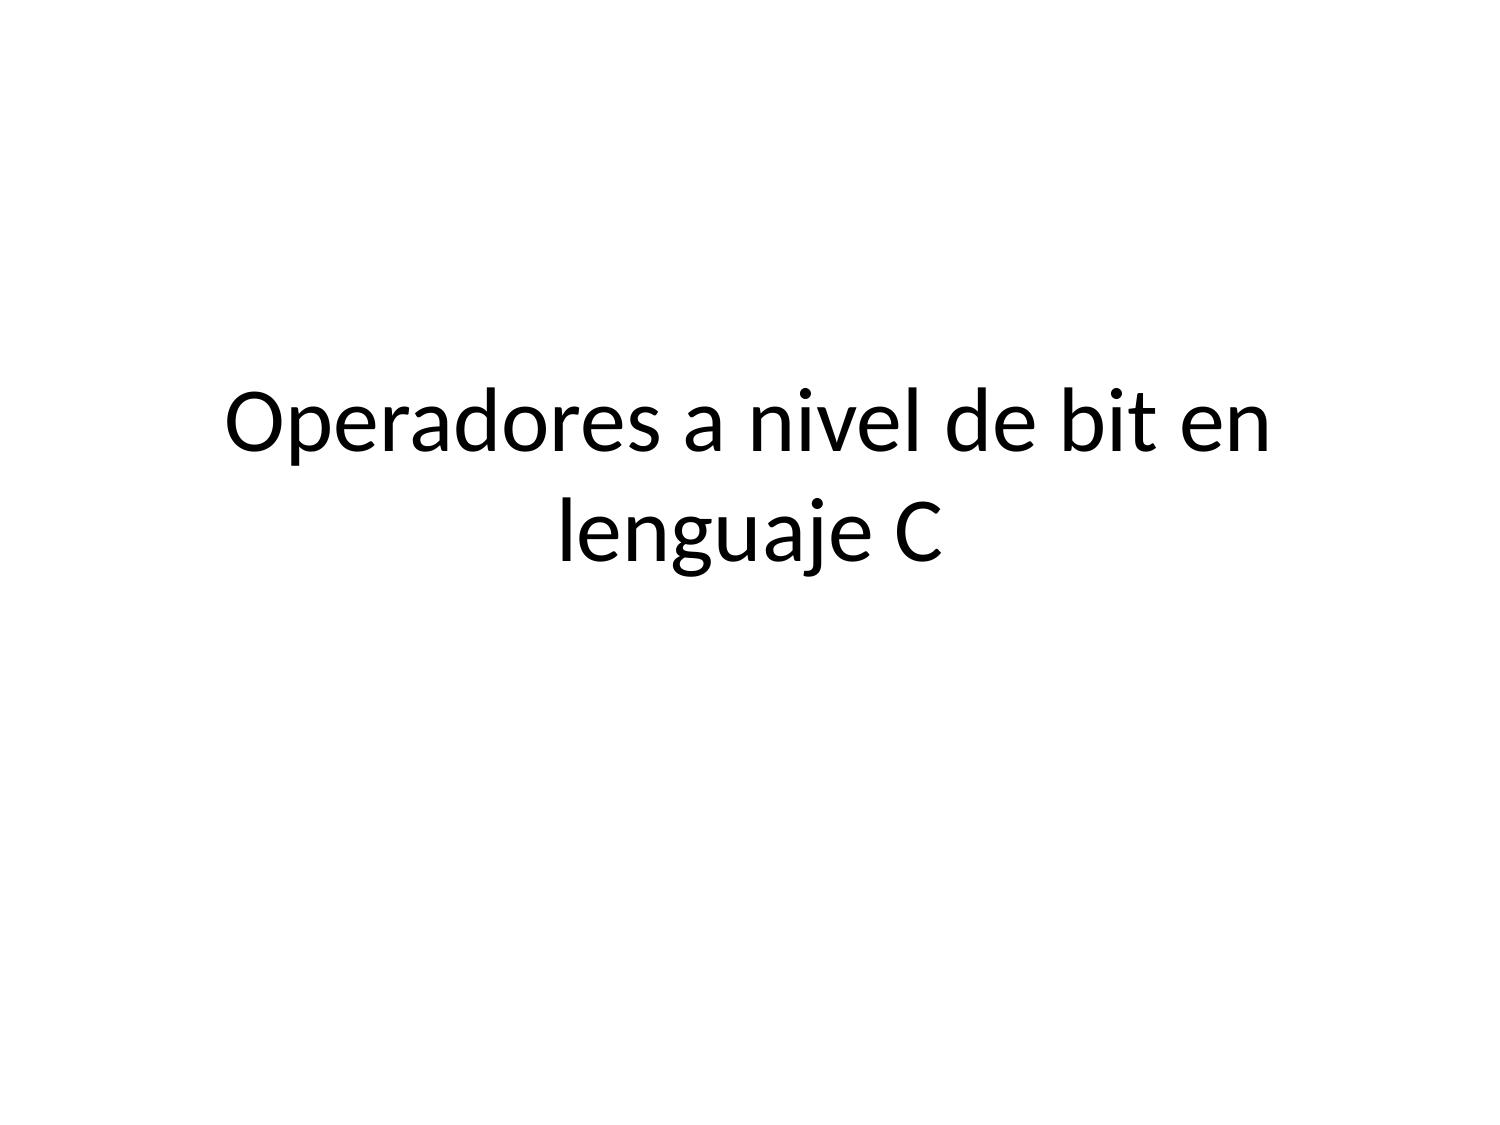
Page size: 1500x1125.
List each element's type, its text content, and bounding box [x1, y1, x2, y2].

title Operadores a nivel de bit en lenguaje C [112, 349, 1388, 591]
